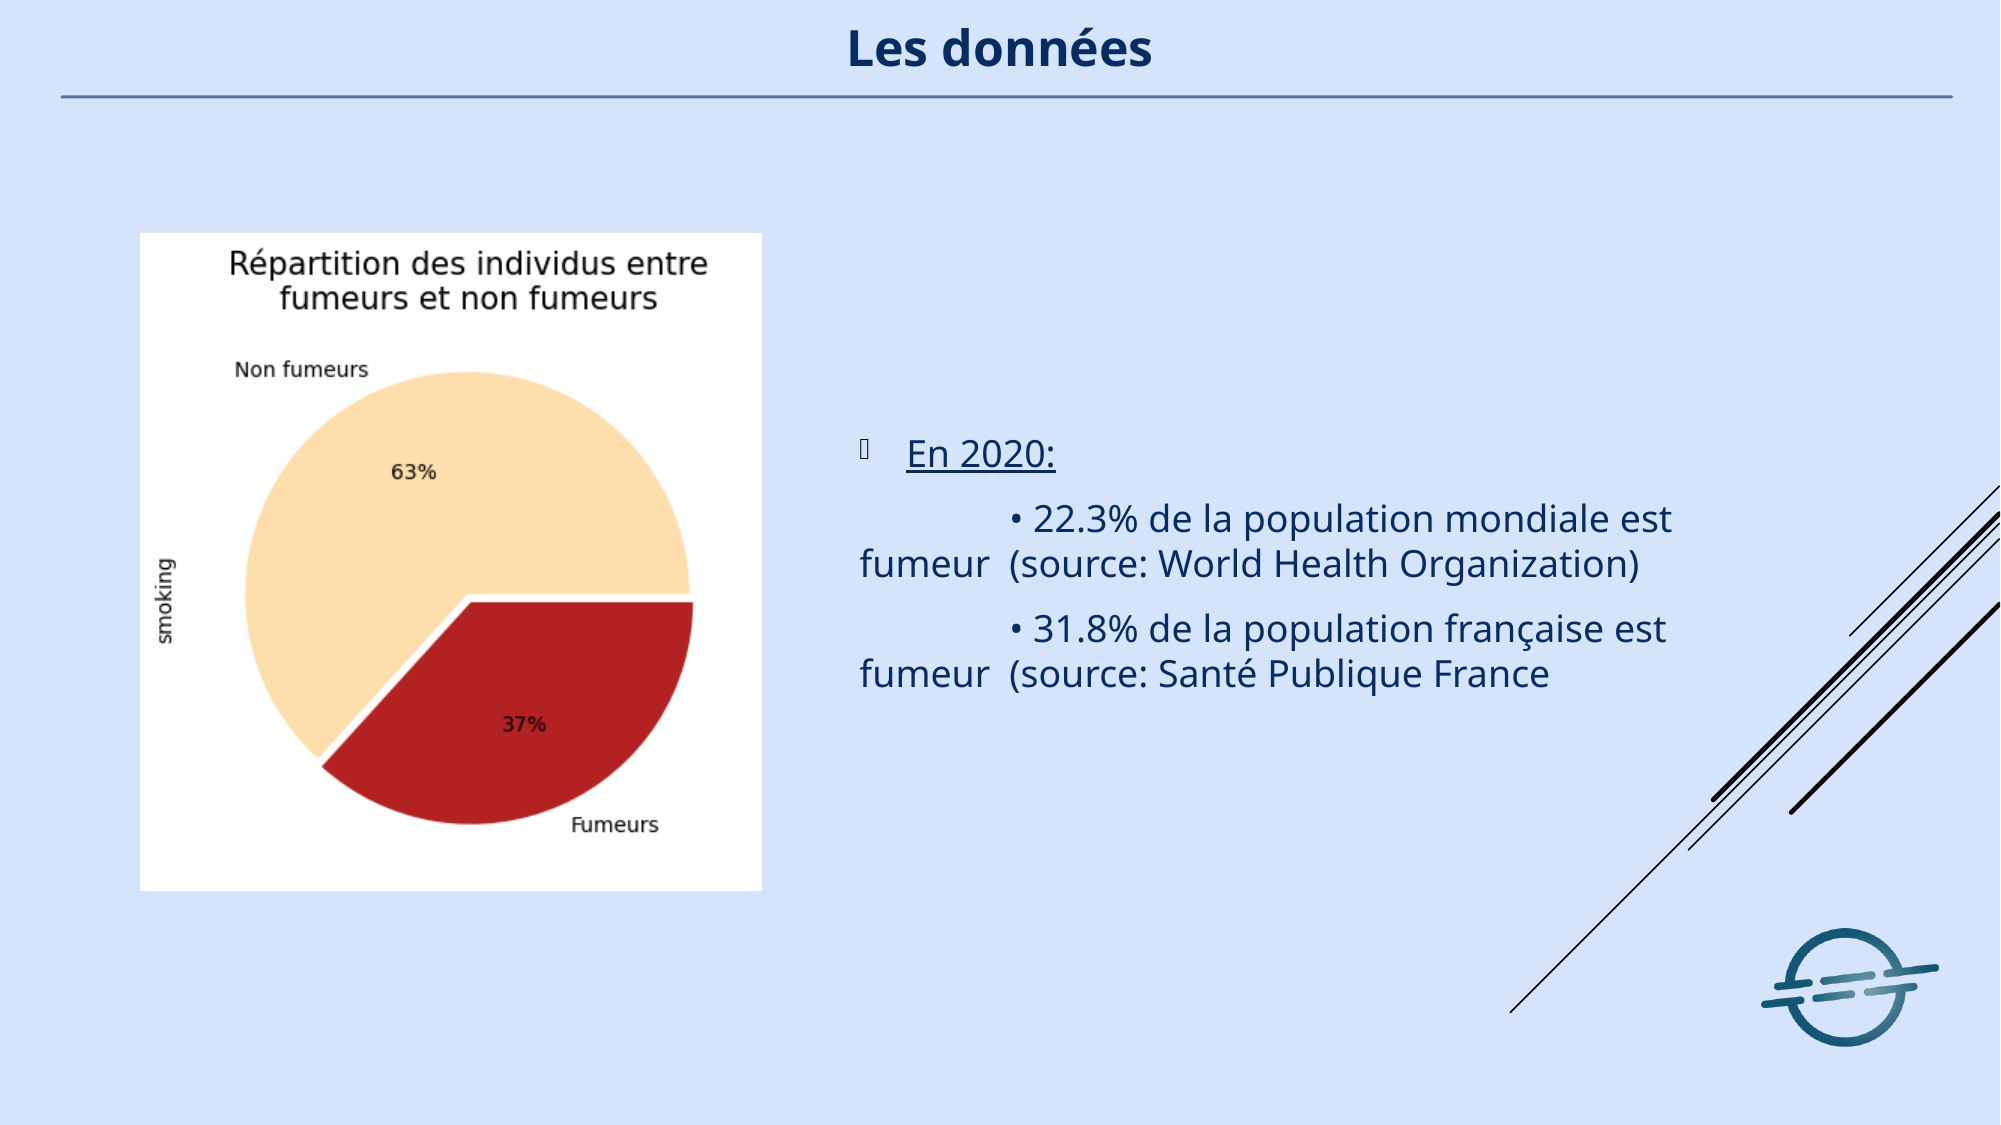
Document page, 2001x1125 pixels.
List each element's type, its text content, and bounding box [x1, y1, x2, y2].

list En 2020: • 22.3% de la population mondiale est fumeur (source: World Health Organization) • 31.8% de la population française est fumeur (source: Santé Publique France [844, 196, 1796, 929]
picture [140, 233, 763, 892]
picture [1761, 928, 1939, 1048]
text_box Les données [0, 9, 2000, 84]
